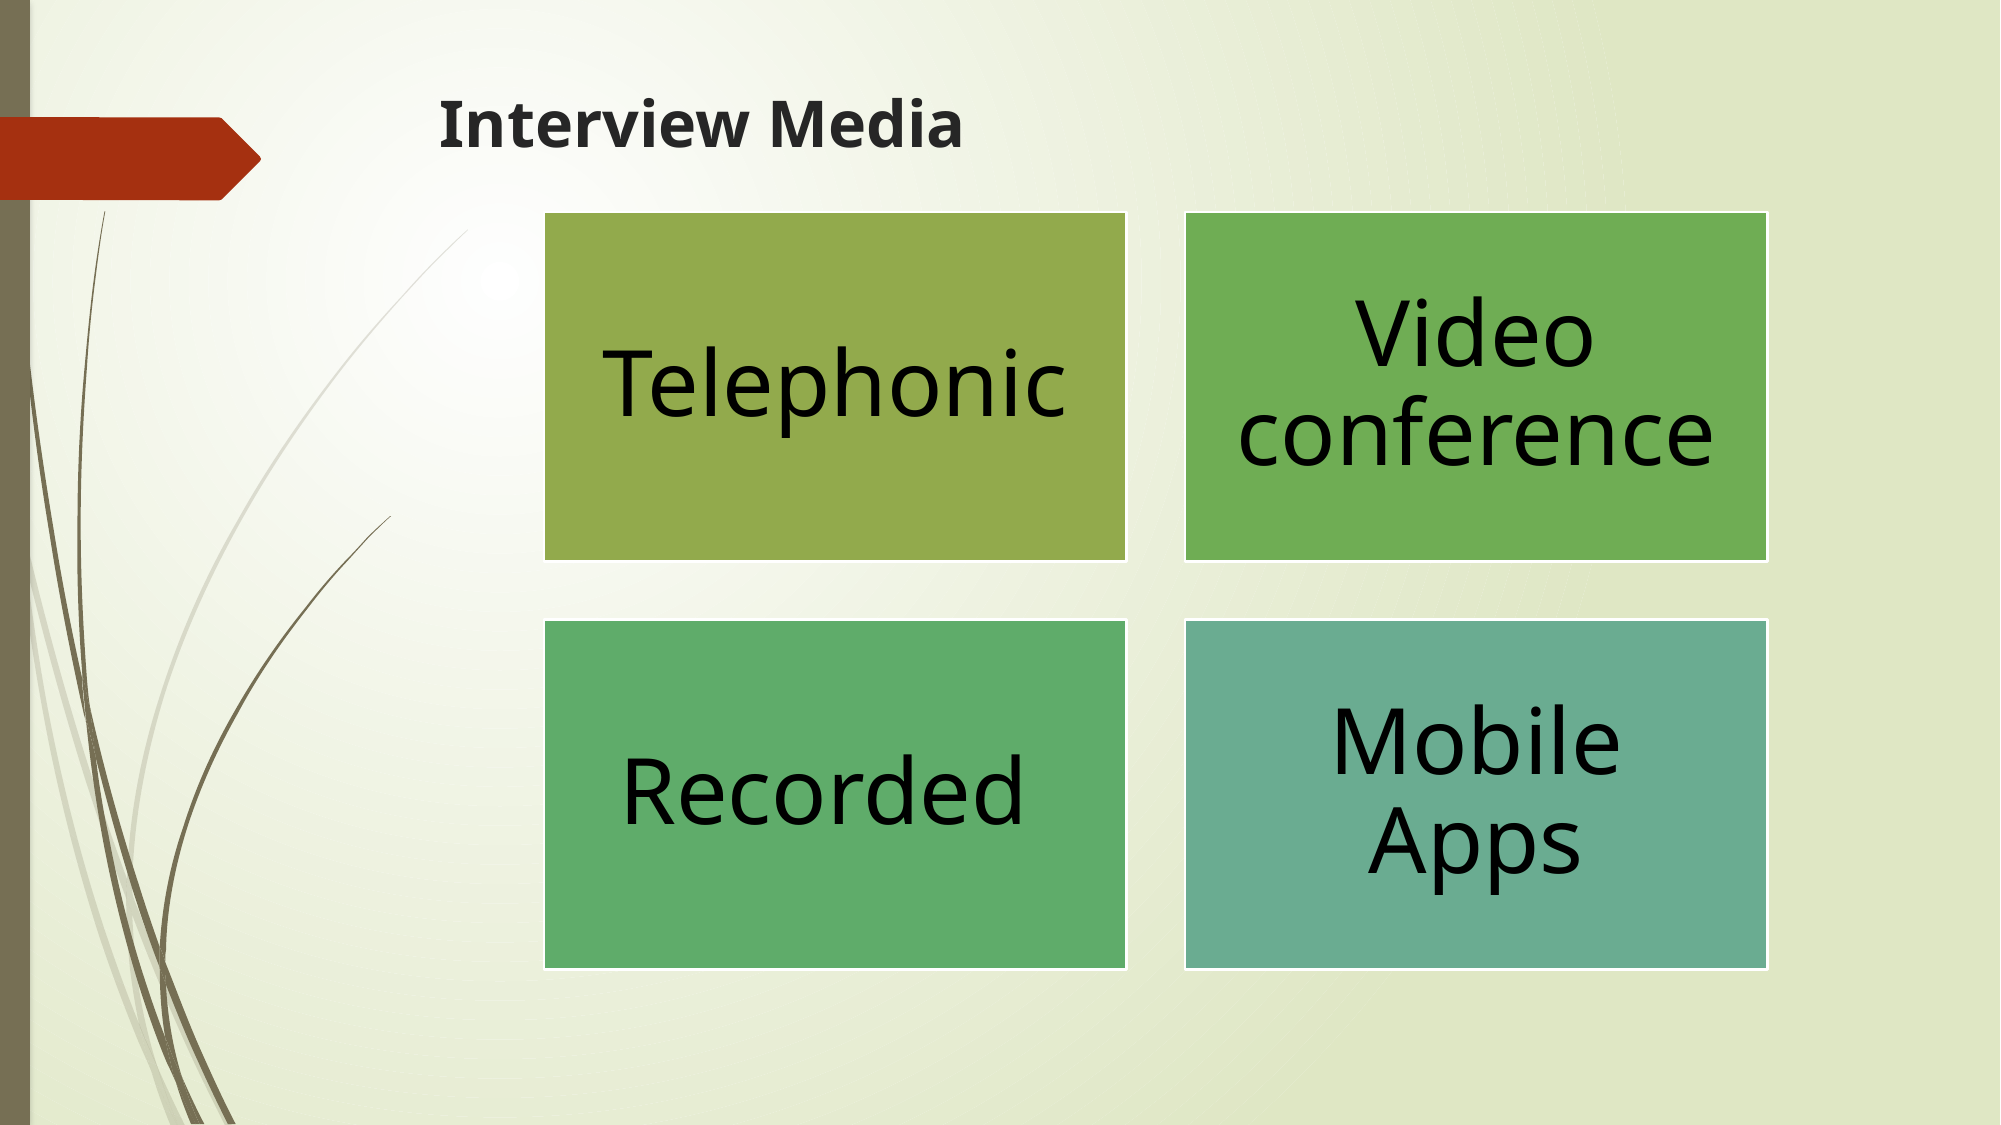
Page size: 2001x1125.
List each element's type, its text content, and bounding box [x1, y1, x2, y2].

title Interview Media [424, 75, 1887, 169]
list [424, 211, 1888, 971]
